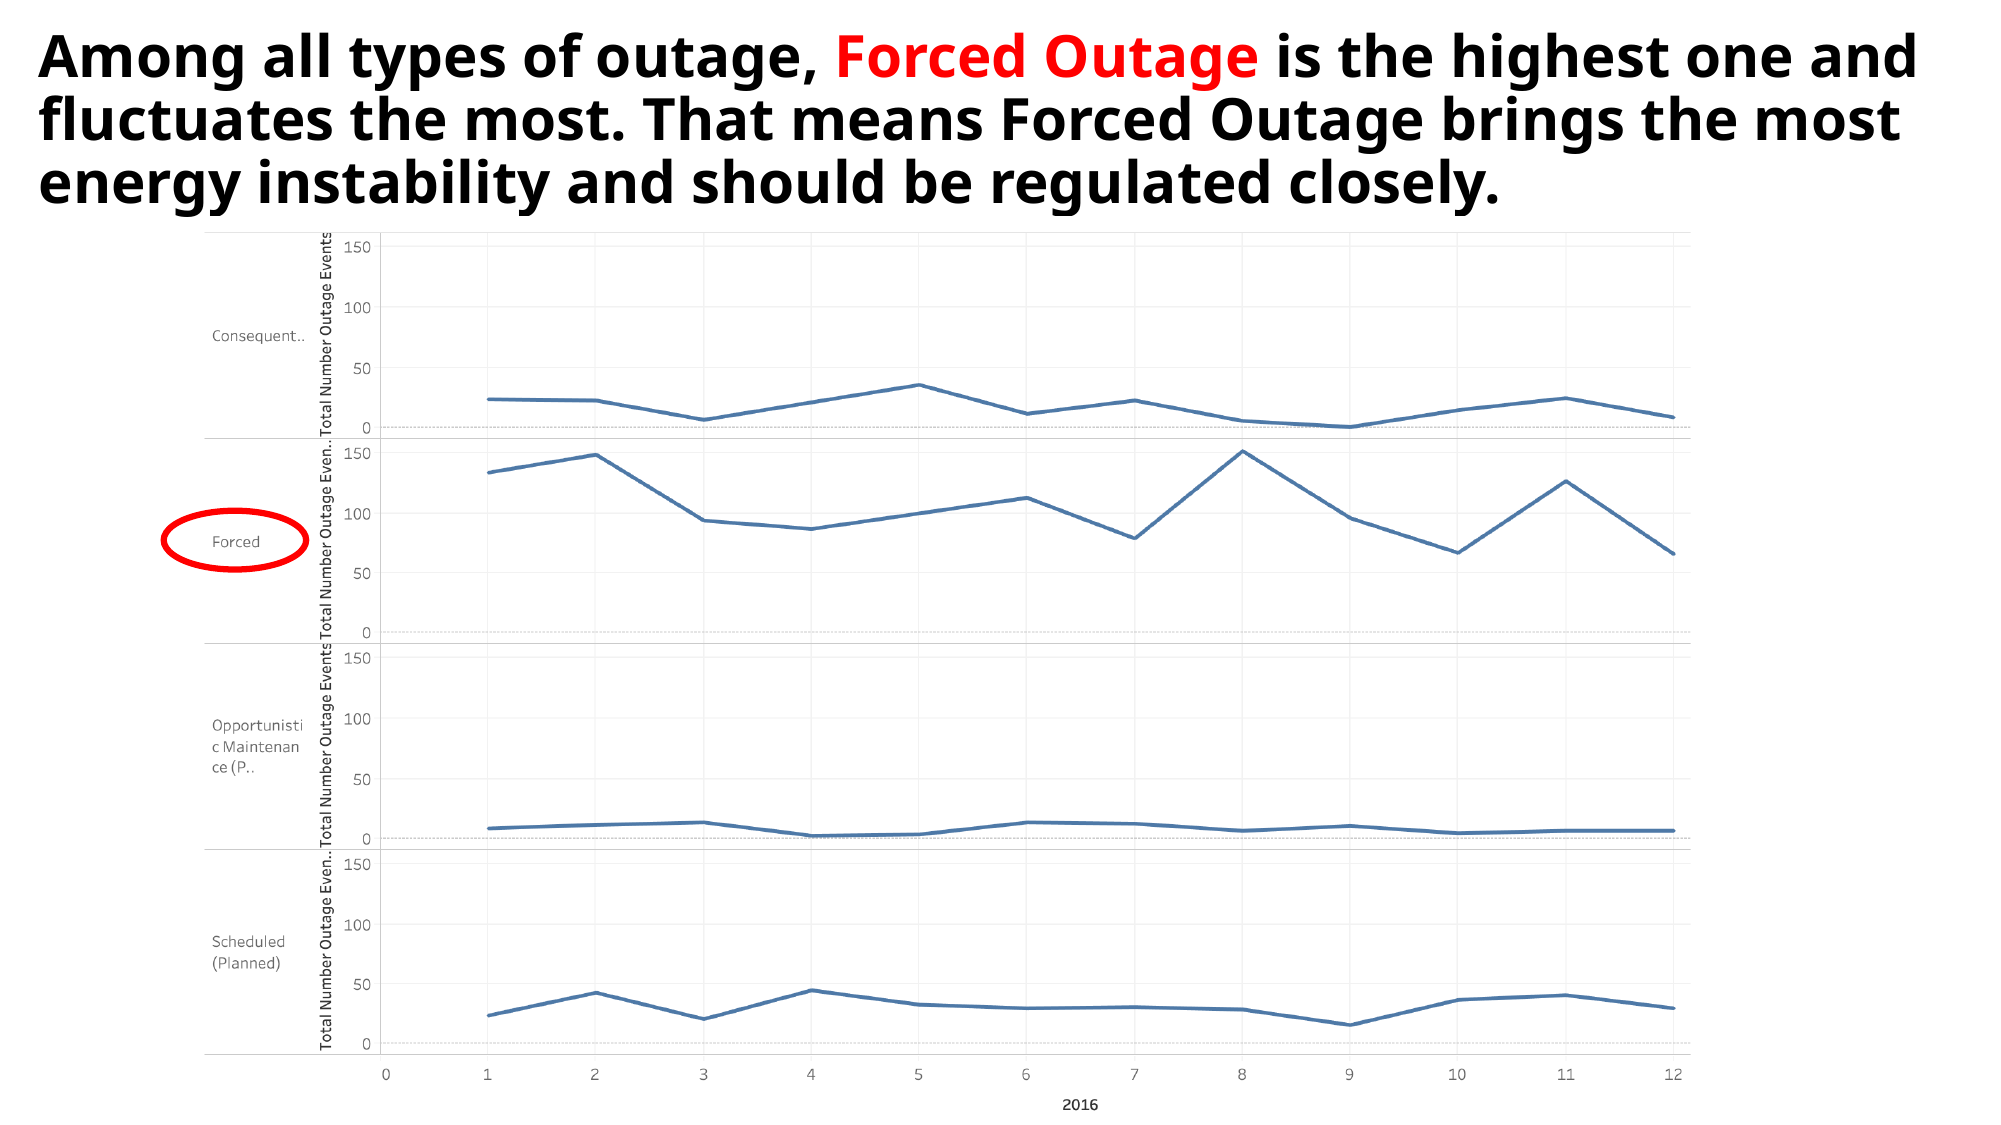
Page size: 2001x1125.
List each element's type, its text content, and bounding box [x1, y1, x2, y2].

title Among all types of outage, Forced Outage is the highest one and fluctuates the most. That means Forced Outage brings the most energy instability and should be regulated closely. [23, 42, 1977, 201]
picture [196, 216, 1691, 1123]
text_box [162, 514, 196, 566]
